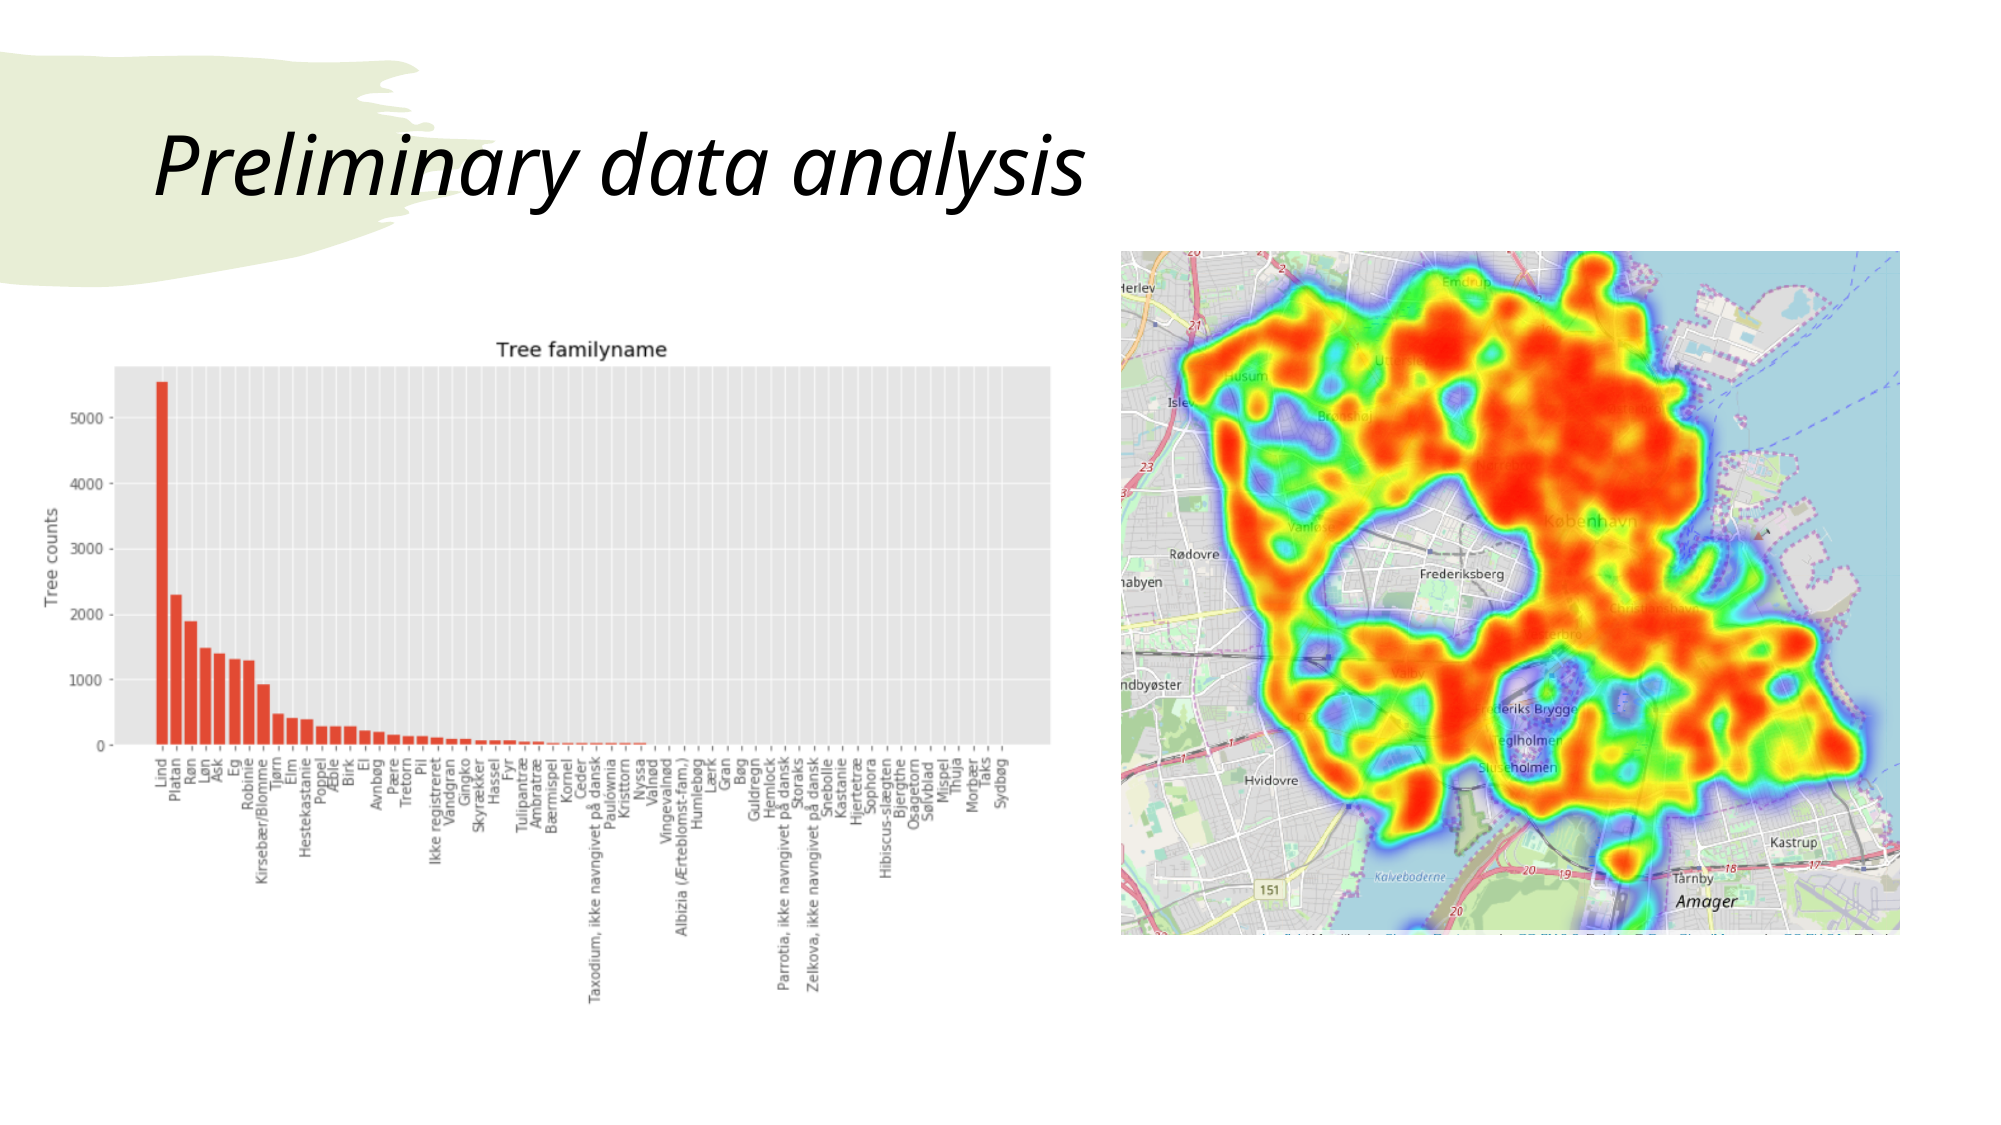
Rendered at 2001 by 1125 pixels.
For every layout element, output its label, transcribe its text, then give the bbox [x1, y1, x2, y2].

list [36, 336, 1058, 1019]
picture [1121, 251, 1900, 935]
title Preliminary data analysis [137, 59, 1863, 278]
